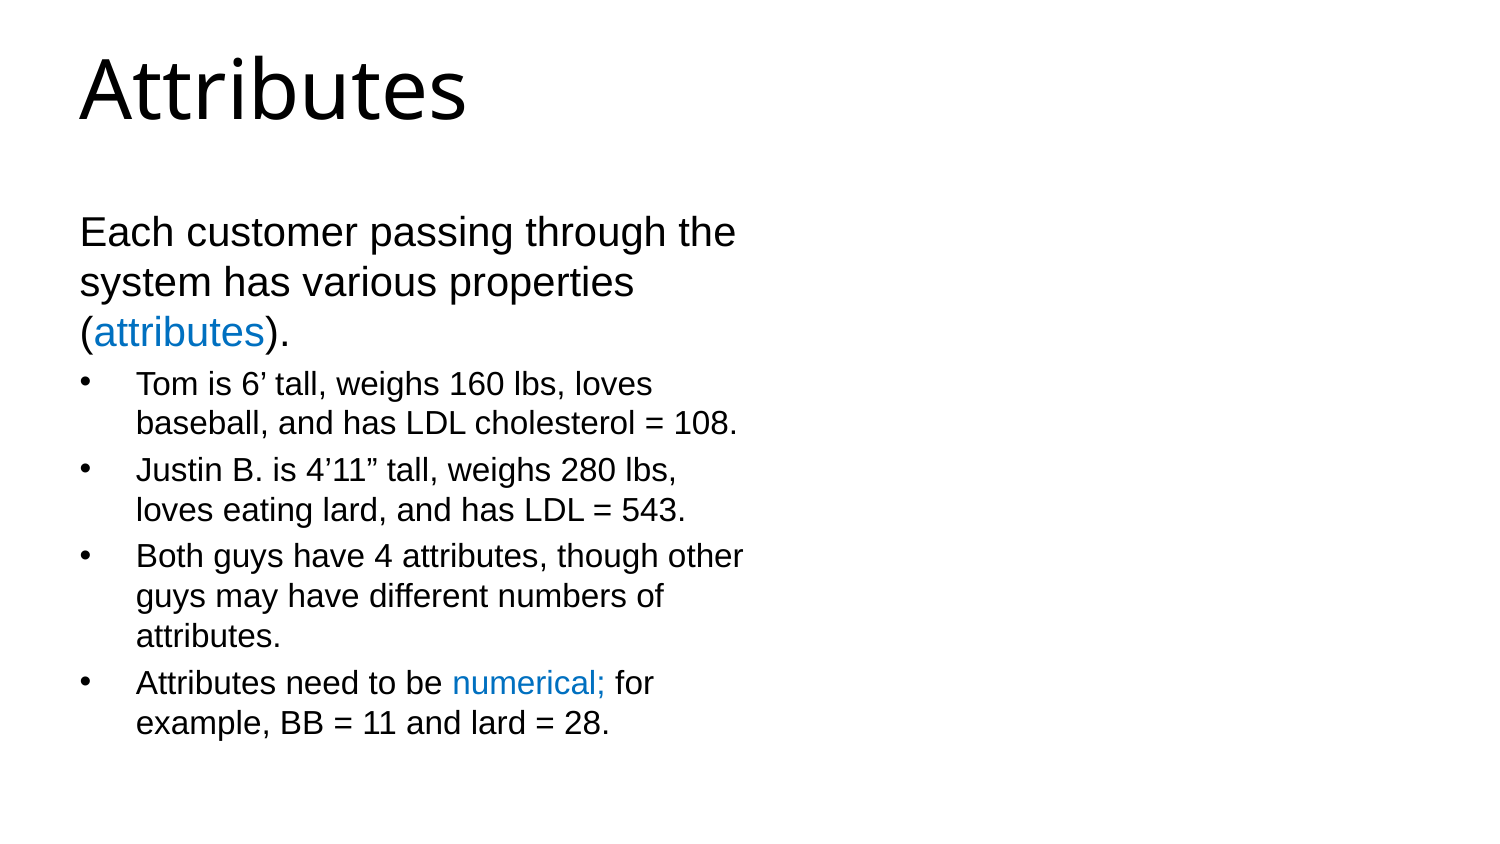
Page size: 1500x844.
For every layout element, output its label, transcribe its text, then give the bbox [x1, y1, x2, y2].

text_box Each customer passing through the system has various properties (attributes). Tom is 6’ tall, weighs 160 lbs, loves baseball, and has LDL cholesterol = 108. Justin B. is 4’11” tall, weighs 280 lbs, loves eating lard, and has LDL = 543. Both guys have 4 attributes, though other guys may have different numbers of attributes. Attributes need to be numerical; for example, BB = 11 and lard = 28. [64, 197, 779, 844]
list Attributes [64, 28, 1055, 146]
